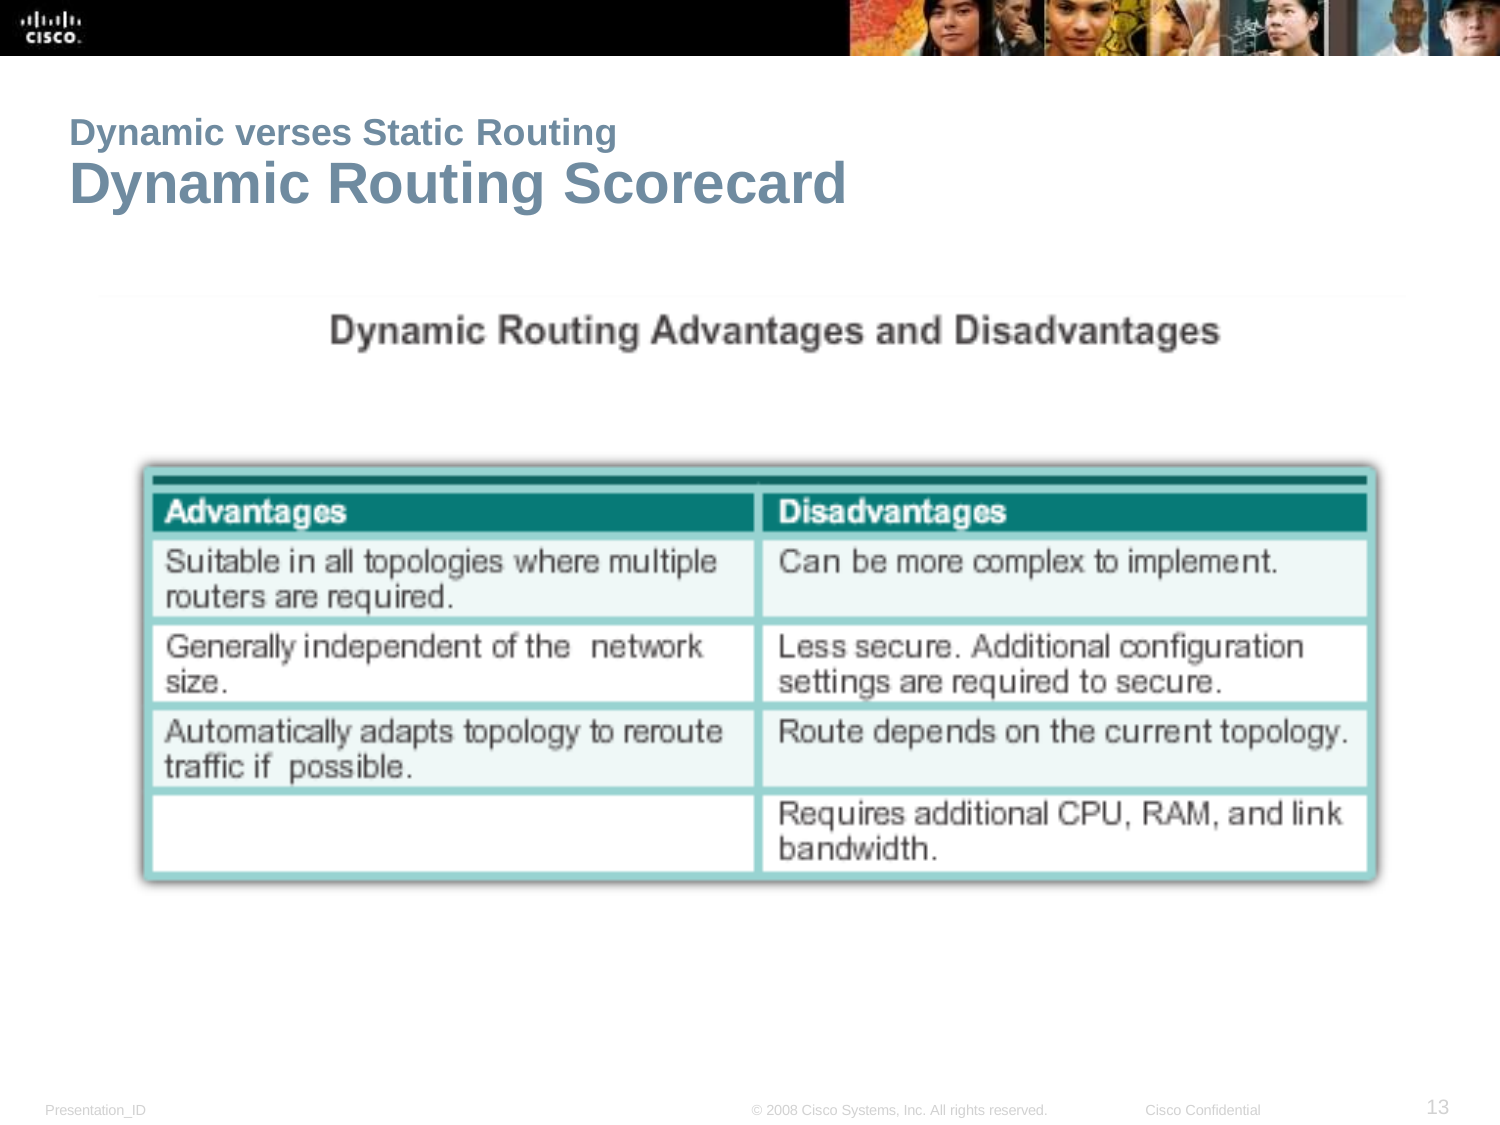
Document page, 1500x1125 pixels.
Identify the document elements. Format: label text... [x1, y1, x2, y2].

text_box © 2008 Cisco Systems, Inc. All rights reserved. [749, 1100, 1058, 1119]
text_box Cisco Confidential [1143, 1100, 1264, 1125]
picture [0, 0, 1500, 56]
text_box <number> [1422, 1093, 1454, 1119]
text_box Dynamic verses Static Routing [67, 105, 622, 143]
text_box [98, 295, 1406, 896]
text_box Presentation_ID [43, 1100, 151, 1125]
text_box Dynamic Routing Scorecard [67, 143, 853, 334]
